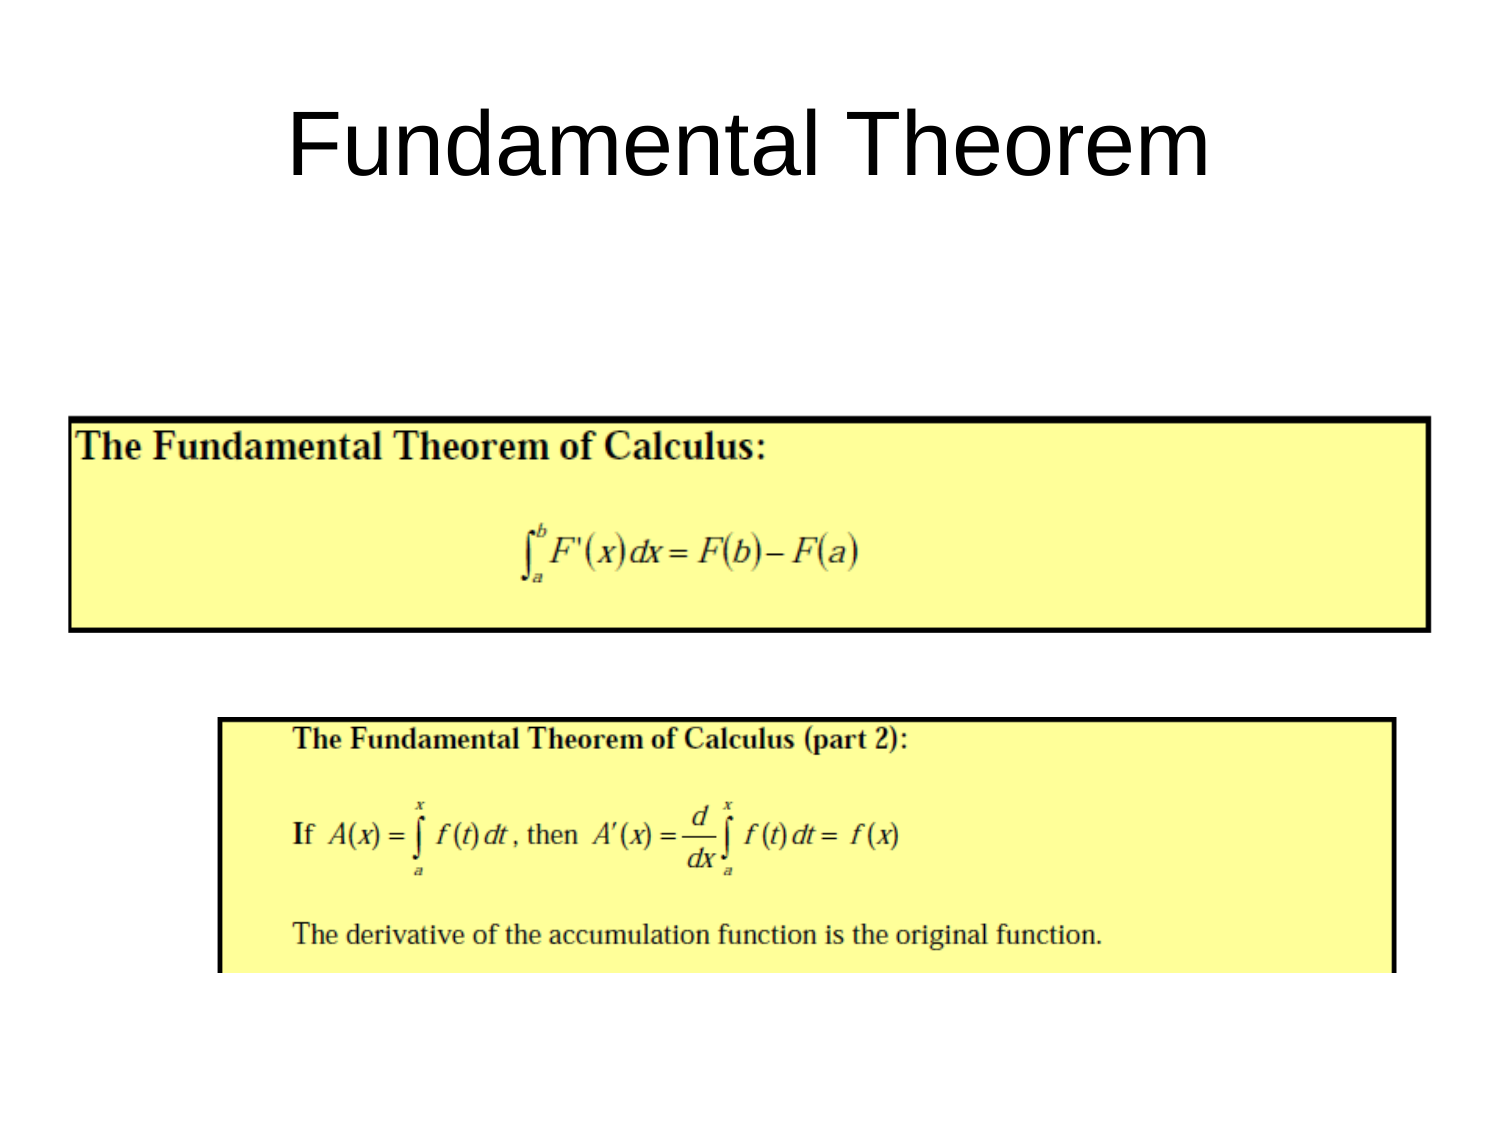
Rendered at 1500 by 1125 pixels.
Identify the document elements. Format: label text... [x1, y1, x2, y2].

picture [68, 412, 1432, 633]
title Fundamental Theorem [75, 45, 1425, 233]
picture [216, 717, 1398, 973]
